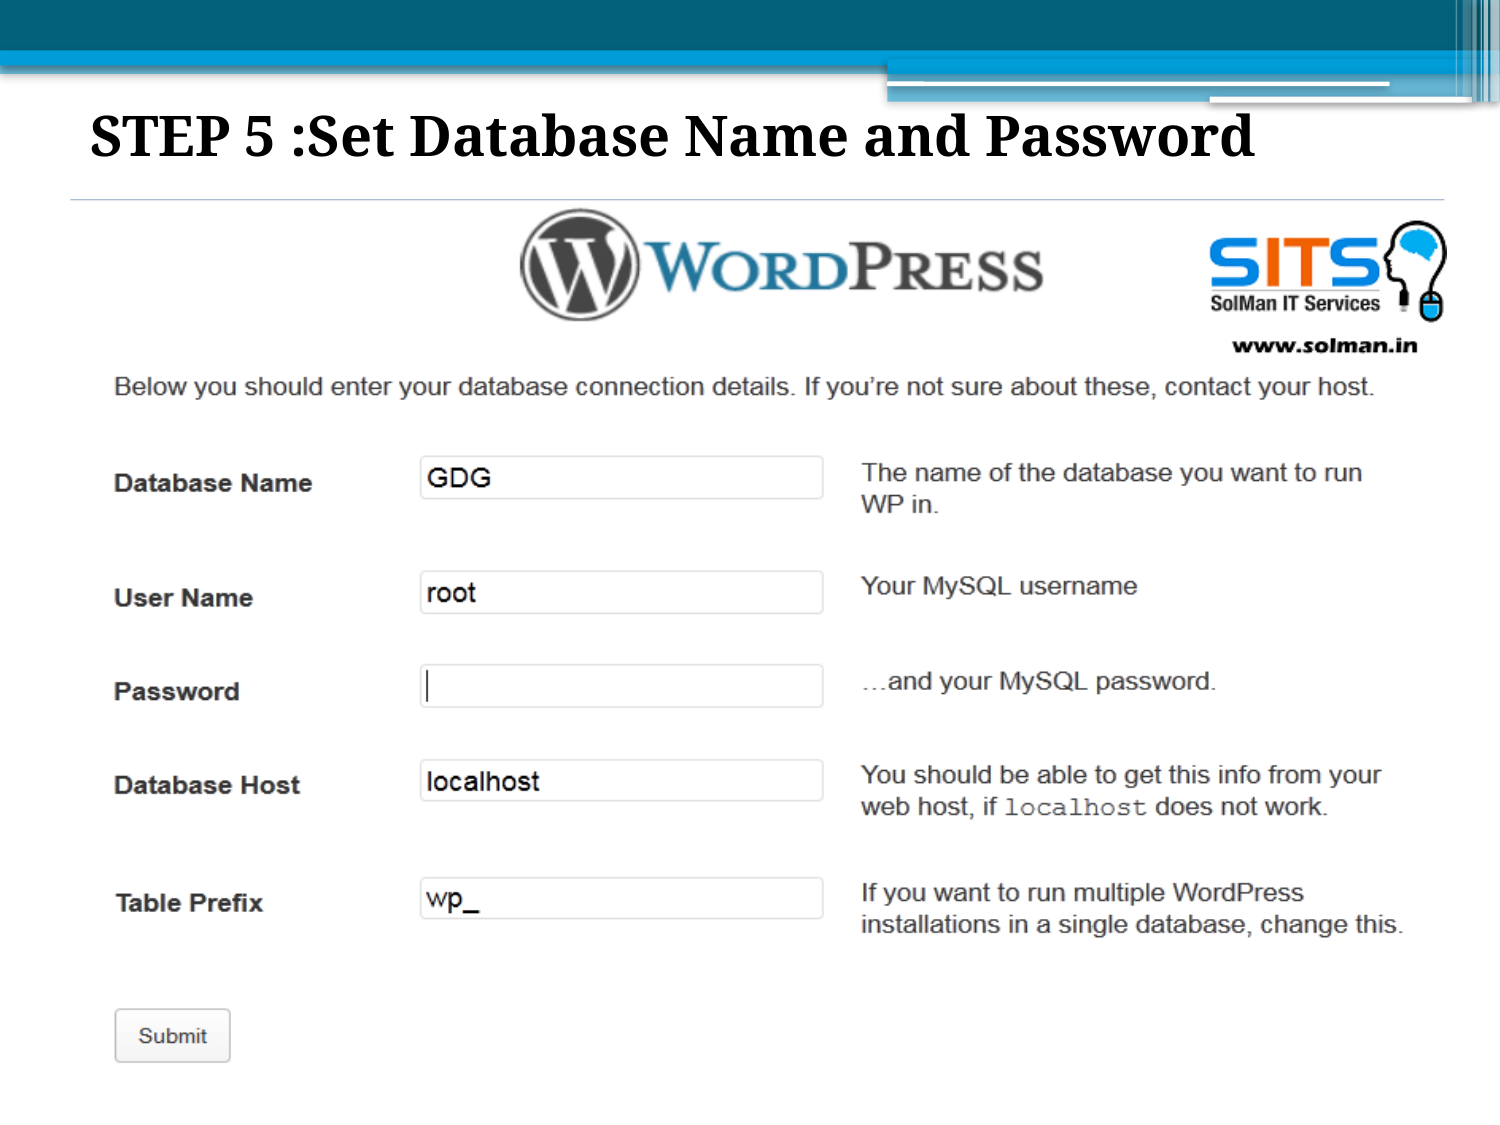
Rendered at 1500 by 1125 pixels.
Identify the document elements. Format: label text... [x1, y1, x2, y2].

list STEP 5 :Set Database Name and Password [58, 93, 1409, 176]
picture [70, 198, 1448, 1079]
